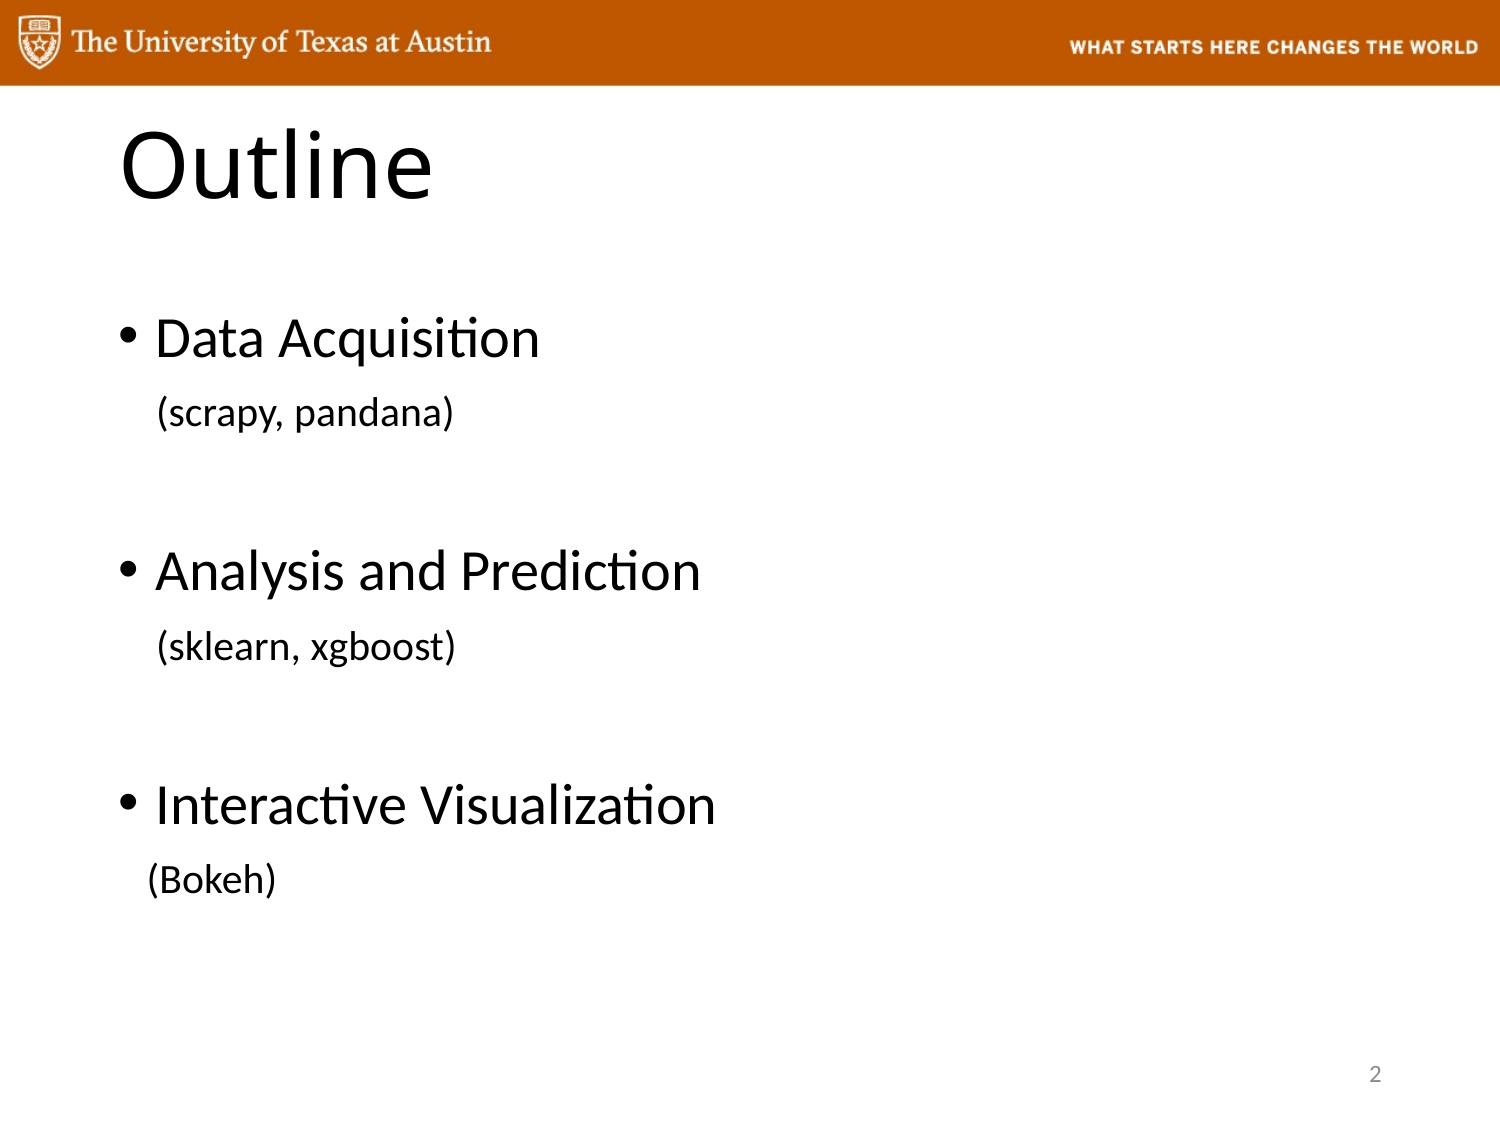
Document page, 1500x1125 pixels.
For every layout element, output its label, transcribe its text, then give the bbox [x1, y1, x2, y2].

title Outline [103, 59, 1397, 278]
picture [0, 0, 1500, 1125]
slide_number 2 [1059, 1042, 1397, 1103]
list Data Acquisition (scrapy, pandana) Analysis and Prediction (sklearn, xgboost) Interactive Visualization (Bokeh) [103, 299, 1397, 1014]
